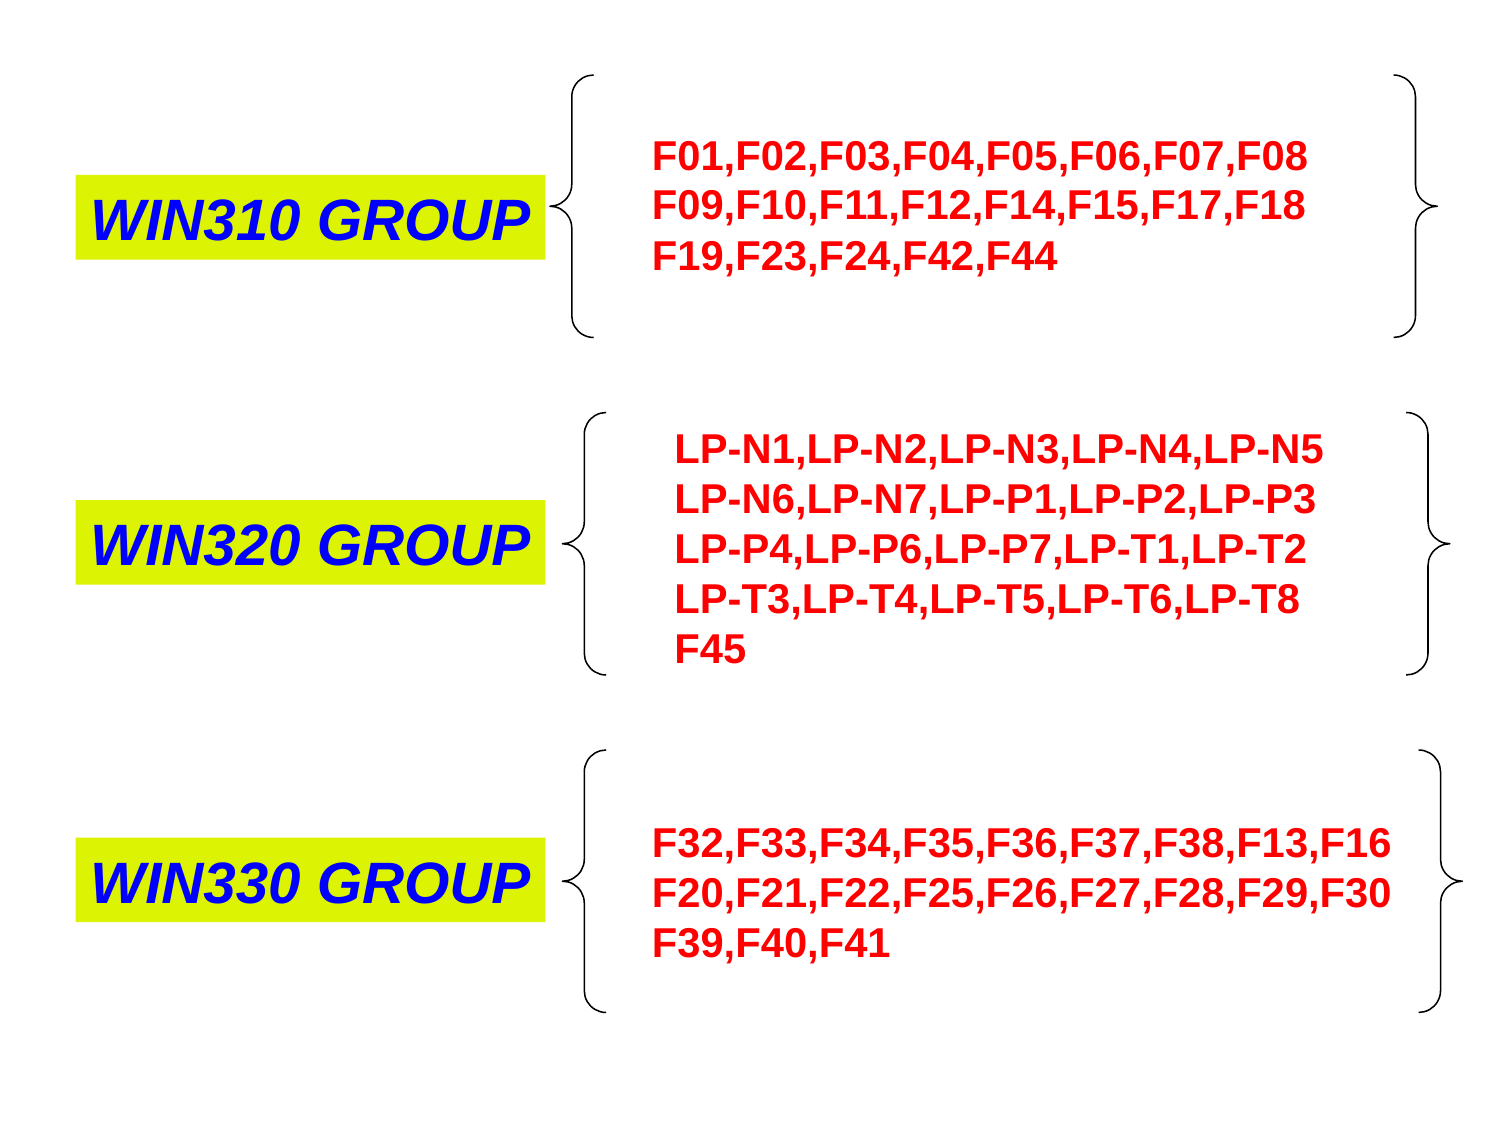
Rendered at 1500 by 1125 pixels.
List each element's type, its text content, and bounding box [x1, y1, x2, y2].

text_box WIN330 GROUP [75, 837, 546, 923]
text_box WIN310 GROUP [75, 174, 546, 260]
text_box F01,F02,F03,F04,F05,F06,F07,F08 F09,F10,F11,F12,F14,F15,F17,F18 F19,F23,F24,F42,F44 [637, 120, 1324, 286]
text_box [562, 412, 1450, 676]
text_box WIN320 GROUP [75, 500, 546, 585]
text_box LP-N1,LP-N2,LP-N3,LP-N4,LP-N5 LP-N6,LP-N7,LP-P1,LP-P2,LP-P3 LP-P4,LP-P6,LP-P7,LP-T1,LP-T2 LP-T3,LP-T4,LP-T5,LP-T6,LP-T8 F45 [659, 414, 1339, 680]
text_box F32,F33,F34,F35,F36,F37,F38,F13,F16 F20,F21,F22,F25,F26,F27,F28,F29,F30 F39,F40,F41 [637, 808, 1407, 974]
text_box [549, 75, 1438, 338]
text_box [562, 750, 1463, 1013]
